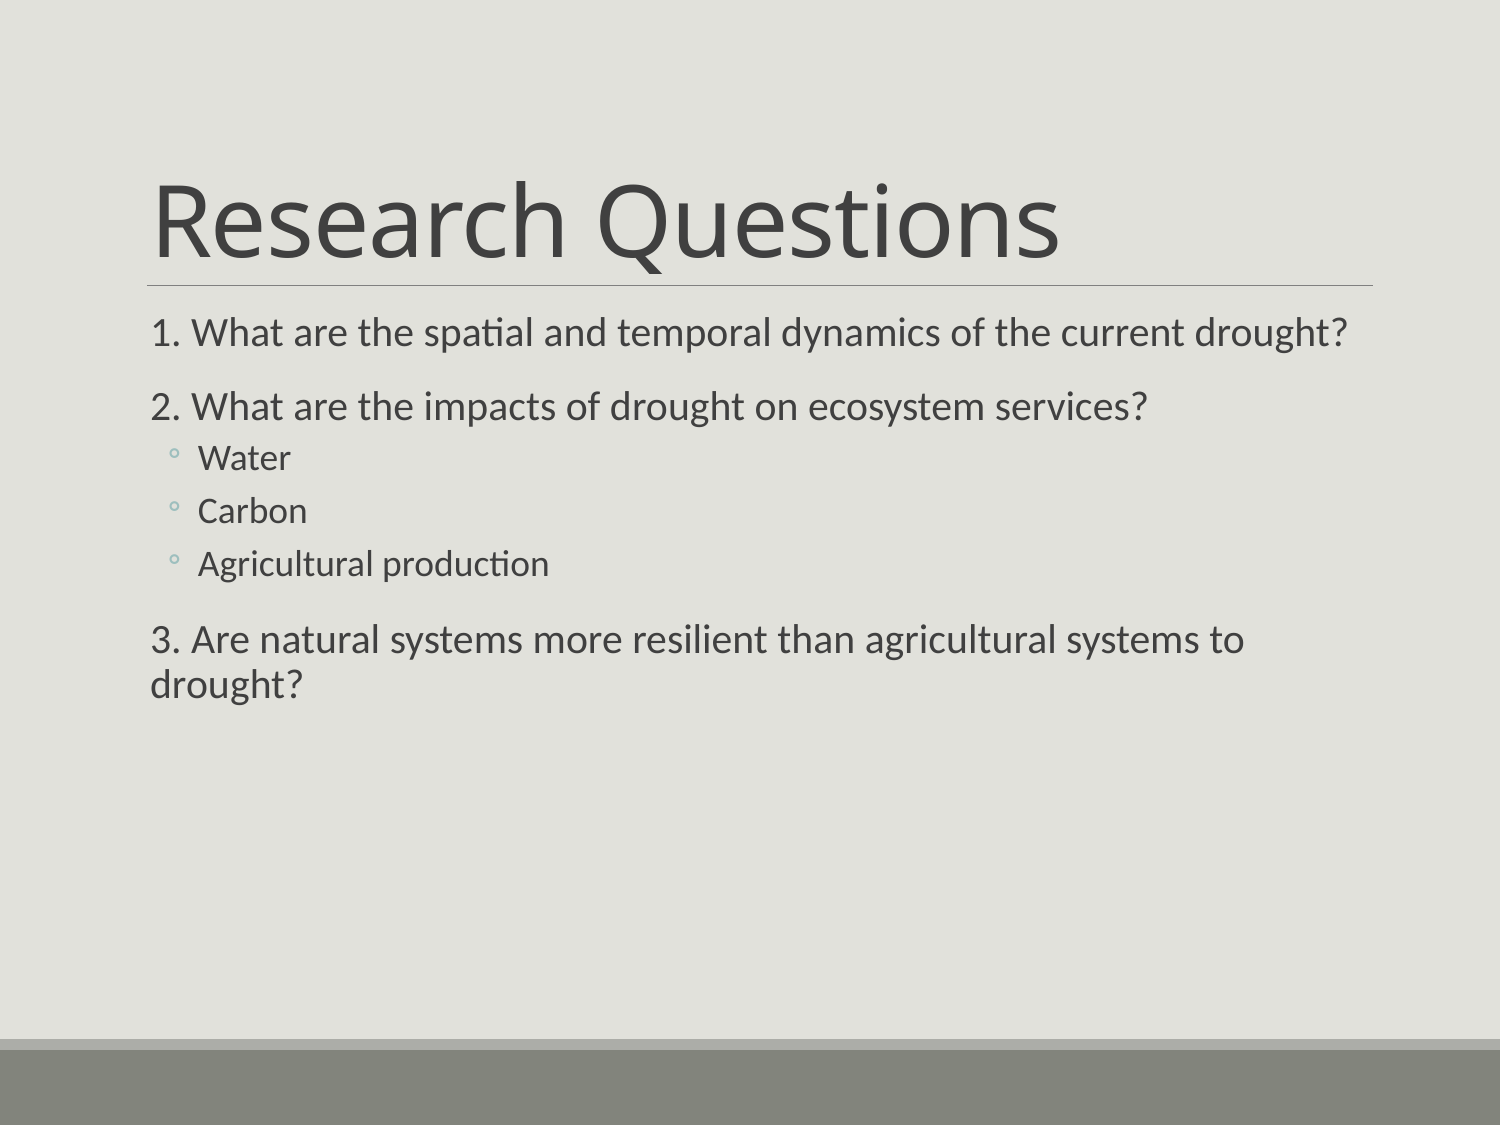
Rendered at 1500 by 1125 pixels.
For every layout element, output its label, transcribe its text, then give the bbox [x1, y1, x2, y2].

list 1. What are the spatial and temporal dynamics of the current drought? 2. What are the impacts of drought on ecosystem services? Water Carbon Agricultural production 3. Are natural systems more resilient than agricultural systems to drought? [135, 302, 1373, 963]
title Research Questions [135, 47, 1373, 285]
